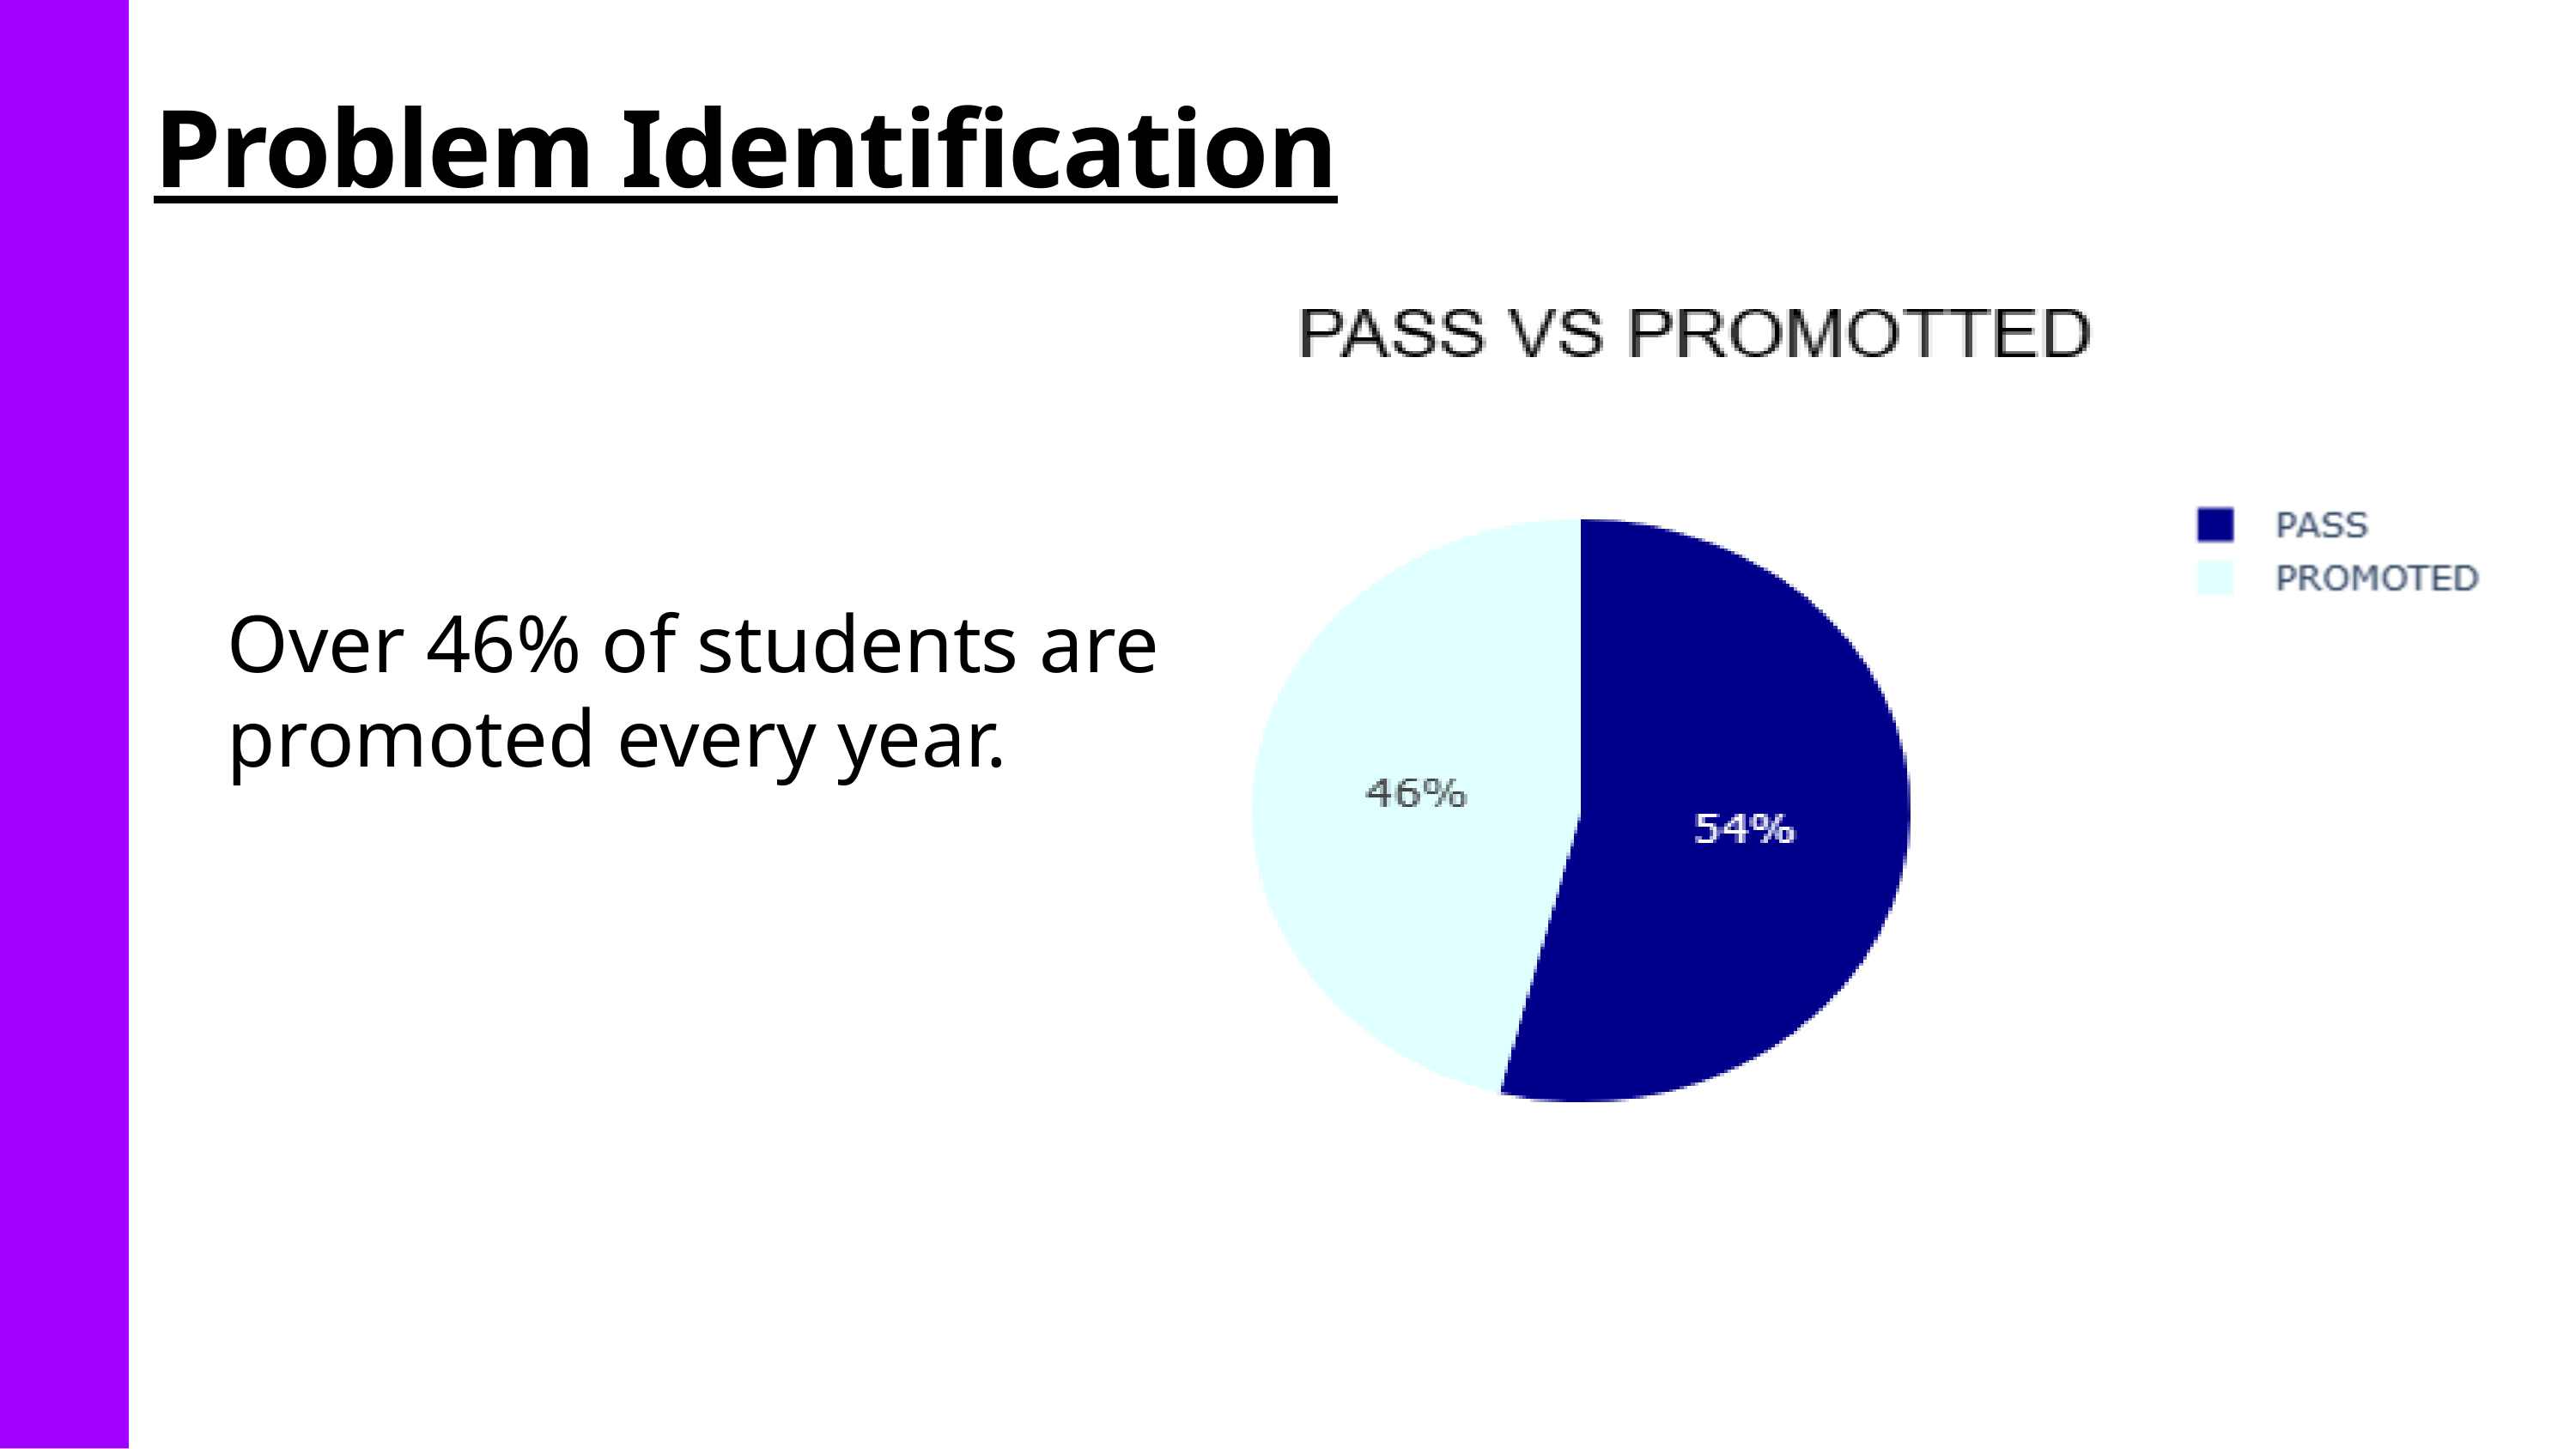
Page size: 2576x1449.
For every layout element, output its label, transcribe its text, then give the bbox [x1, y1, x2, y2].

text_box [0, 0, 129, 1449]
text_box Over 46% of students are promoted every year. [214, 587, 975, 884]
picture [981, 196, 2512, 1361]
text_box Problem Identification [154, 37, 1498, 209]
